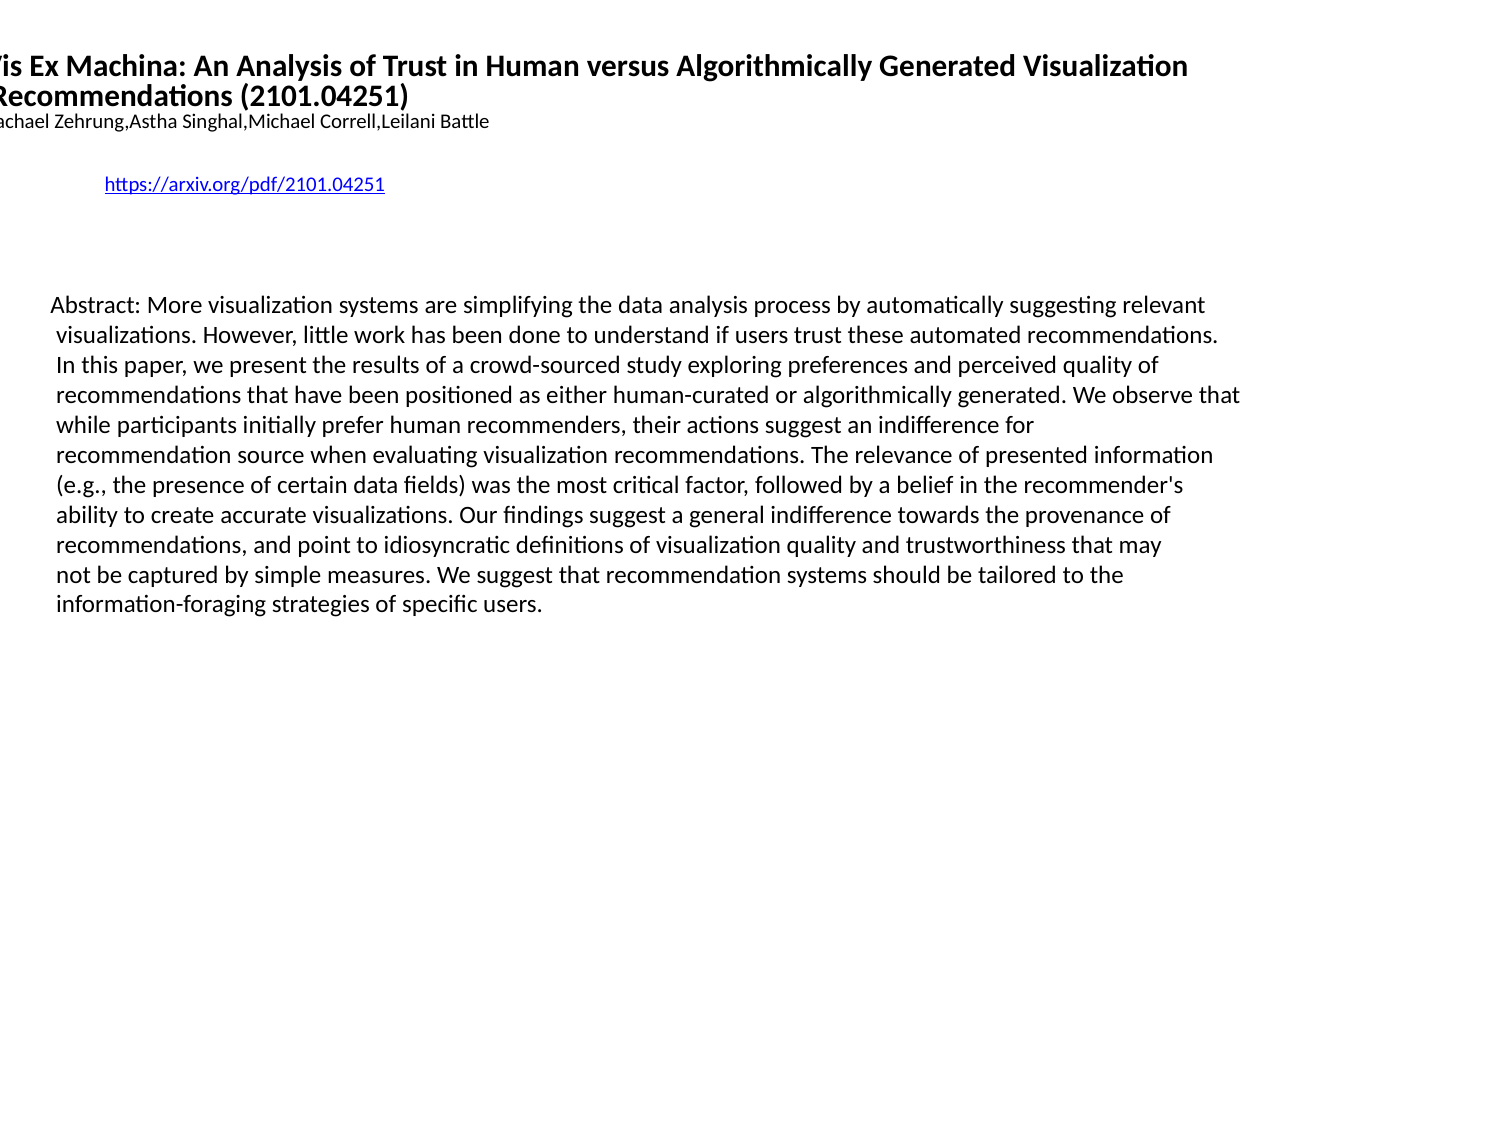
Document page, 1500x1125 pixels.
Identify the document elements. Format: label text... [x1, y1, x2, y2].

text_box Abstract: More visualization systems are simplifying the data analysis process by automatically suggesting relevant visualizations. However, little work has been done to understand if users trust these automated recommendations. In this paper, we present the results of a crowd-sourced study exploring preferences and perceived quality of recommendations that have been positioned as either human-curated or algorithmically generated. We observe that while participants initially prefer human recommenders, their actions suggest an indifference for recommendation source when evaluating visualization recommendations. The relevance of presented information (e.g., the presence of certain data fields) was the most critical factor, followed by a belief in the recommender's ability to create accurate visualizations. Our findings suggest a general indifference towards the provenance of recommendations, and point to idiosyncratic definitions of visualization quality and trustworthiness that may not be captured by simple measures. We suggest that recommendation systems should be tailored to the information-foraging strategies of specific users. [35, 236, 1264, 681]
text_box https://arxiv.org/pdf/2101.04251 [89, 118, 401, 203]
text_box Vis Ex Machina: An Analysis of Trust in Human versus Algorithmically Generated Visualization Recommendations (2101.04251) Rachael Zehrung,Astha Singhal,Michael Correll,Leilani Battle [0, 0, 1213, 140]
